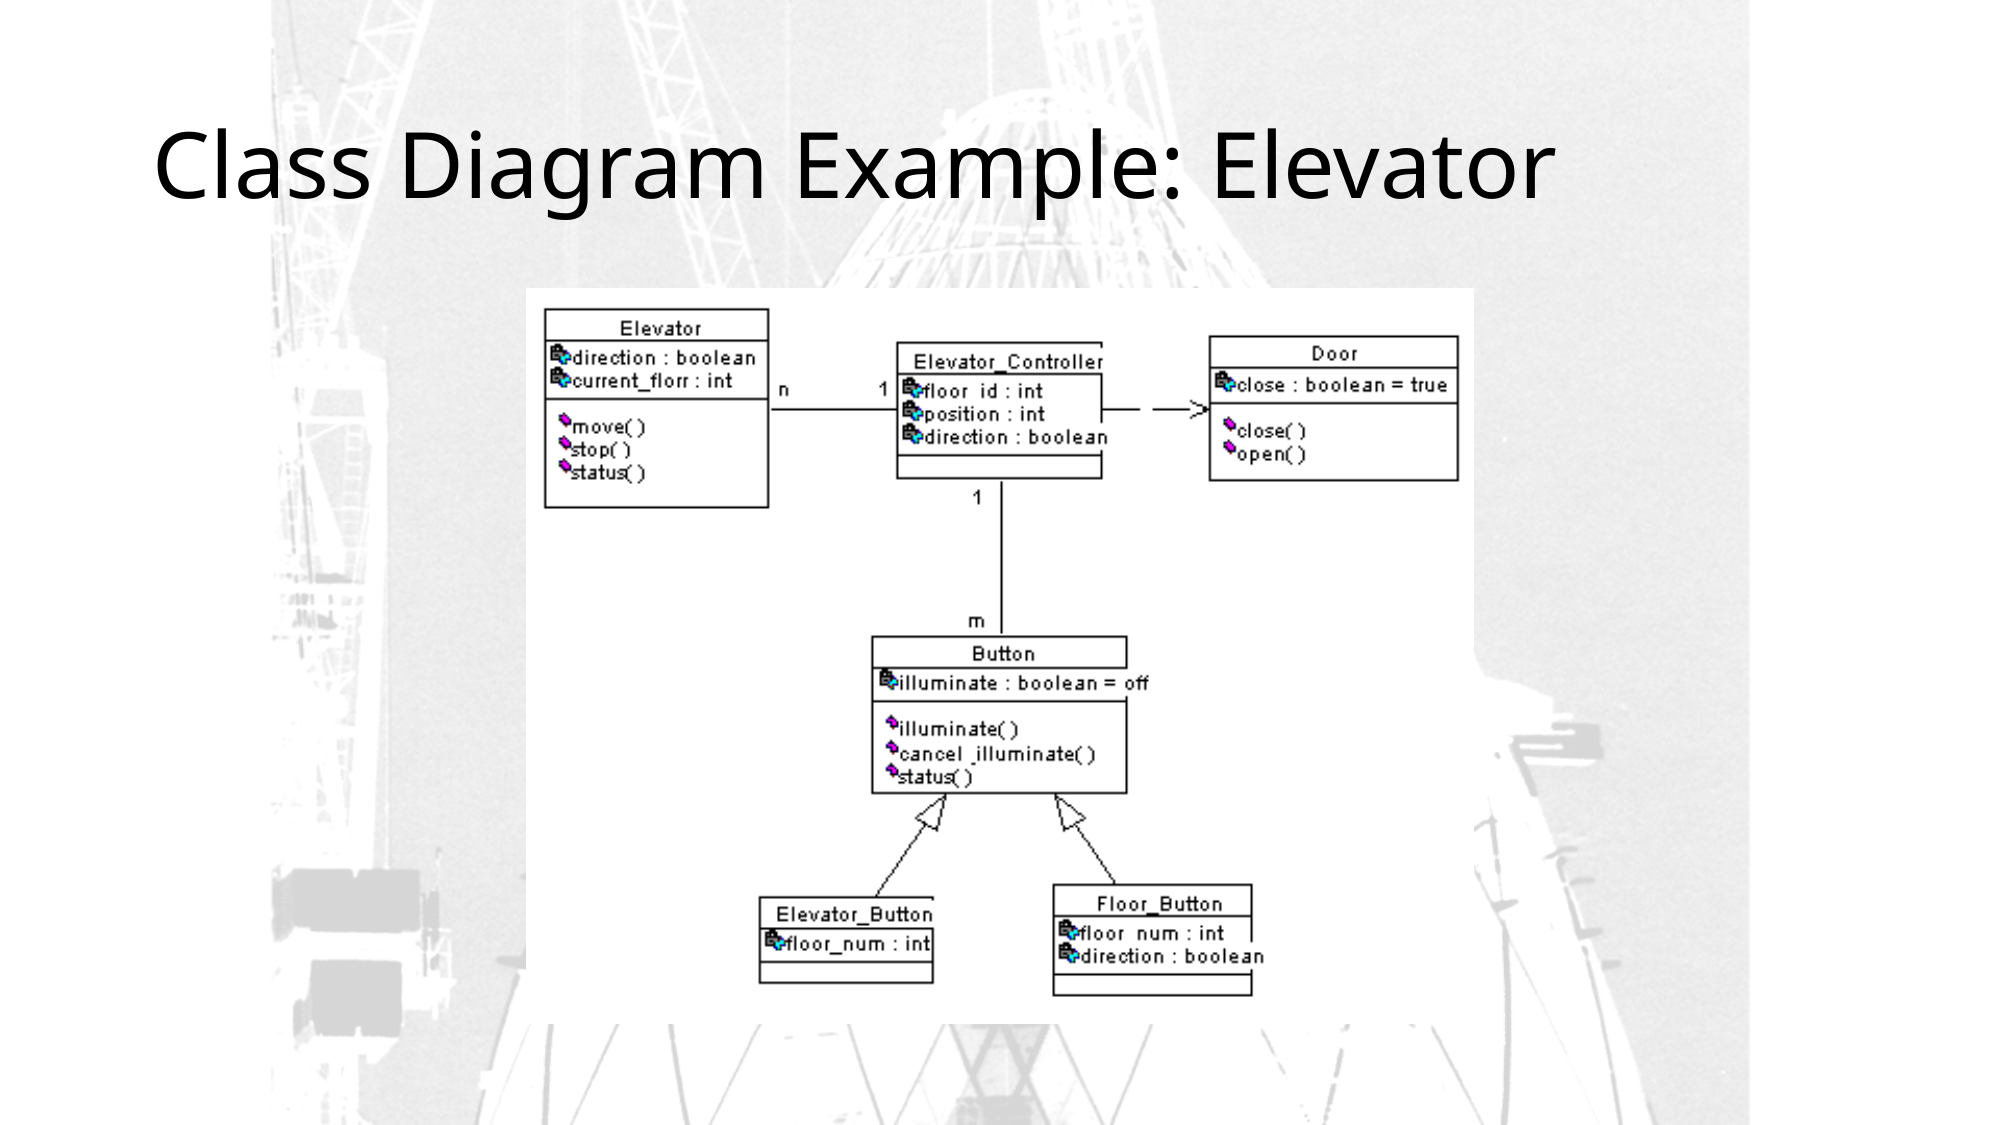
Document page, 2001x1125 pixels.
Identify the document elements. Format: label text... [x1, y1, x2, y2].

picture [526, 288, 1474, 1024]
title Class Diagram Example: Elevator [137, 59, 1863, 278]
